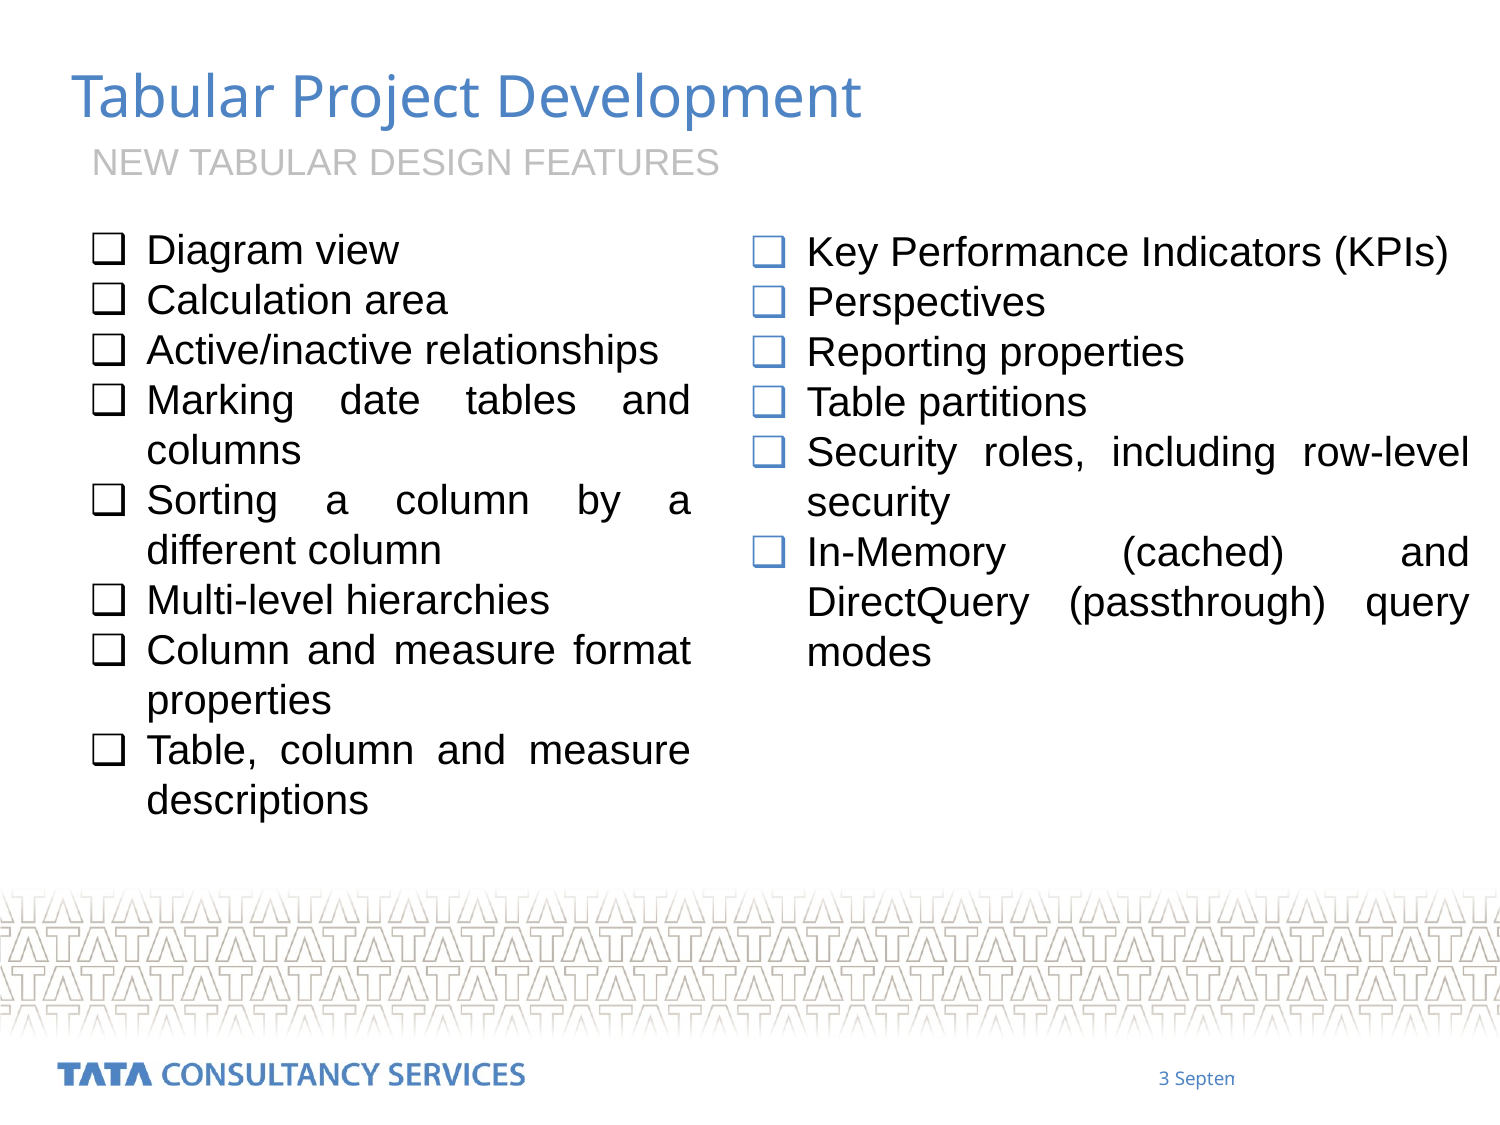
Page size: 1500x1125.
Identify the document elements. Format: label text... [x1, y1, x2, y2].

list NEW TABULAR DESIGN FEATURES [76, 138, 1424, 202]
text_box Key Performance Indicators (KPIs) Perspectives Reporting properties Table partitions Security roles, including row-level security In-Memory (cached) and DirectQuery (passthrough) query modes [735, 217, 1486, 687]
text_box Diagram view Calculation area Active/inactive relationships Marking date tables and columns Sorting a column by a different column Multi-level hierarchies Column and measure format properties Table, column and measure descriptions [75, 215, 707, 882]
picture [57, 1062, 525, 1086]
picture [0, 885, 1500, 1039]
title Tabular Project Development [56, 45, 1442, 143]
